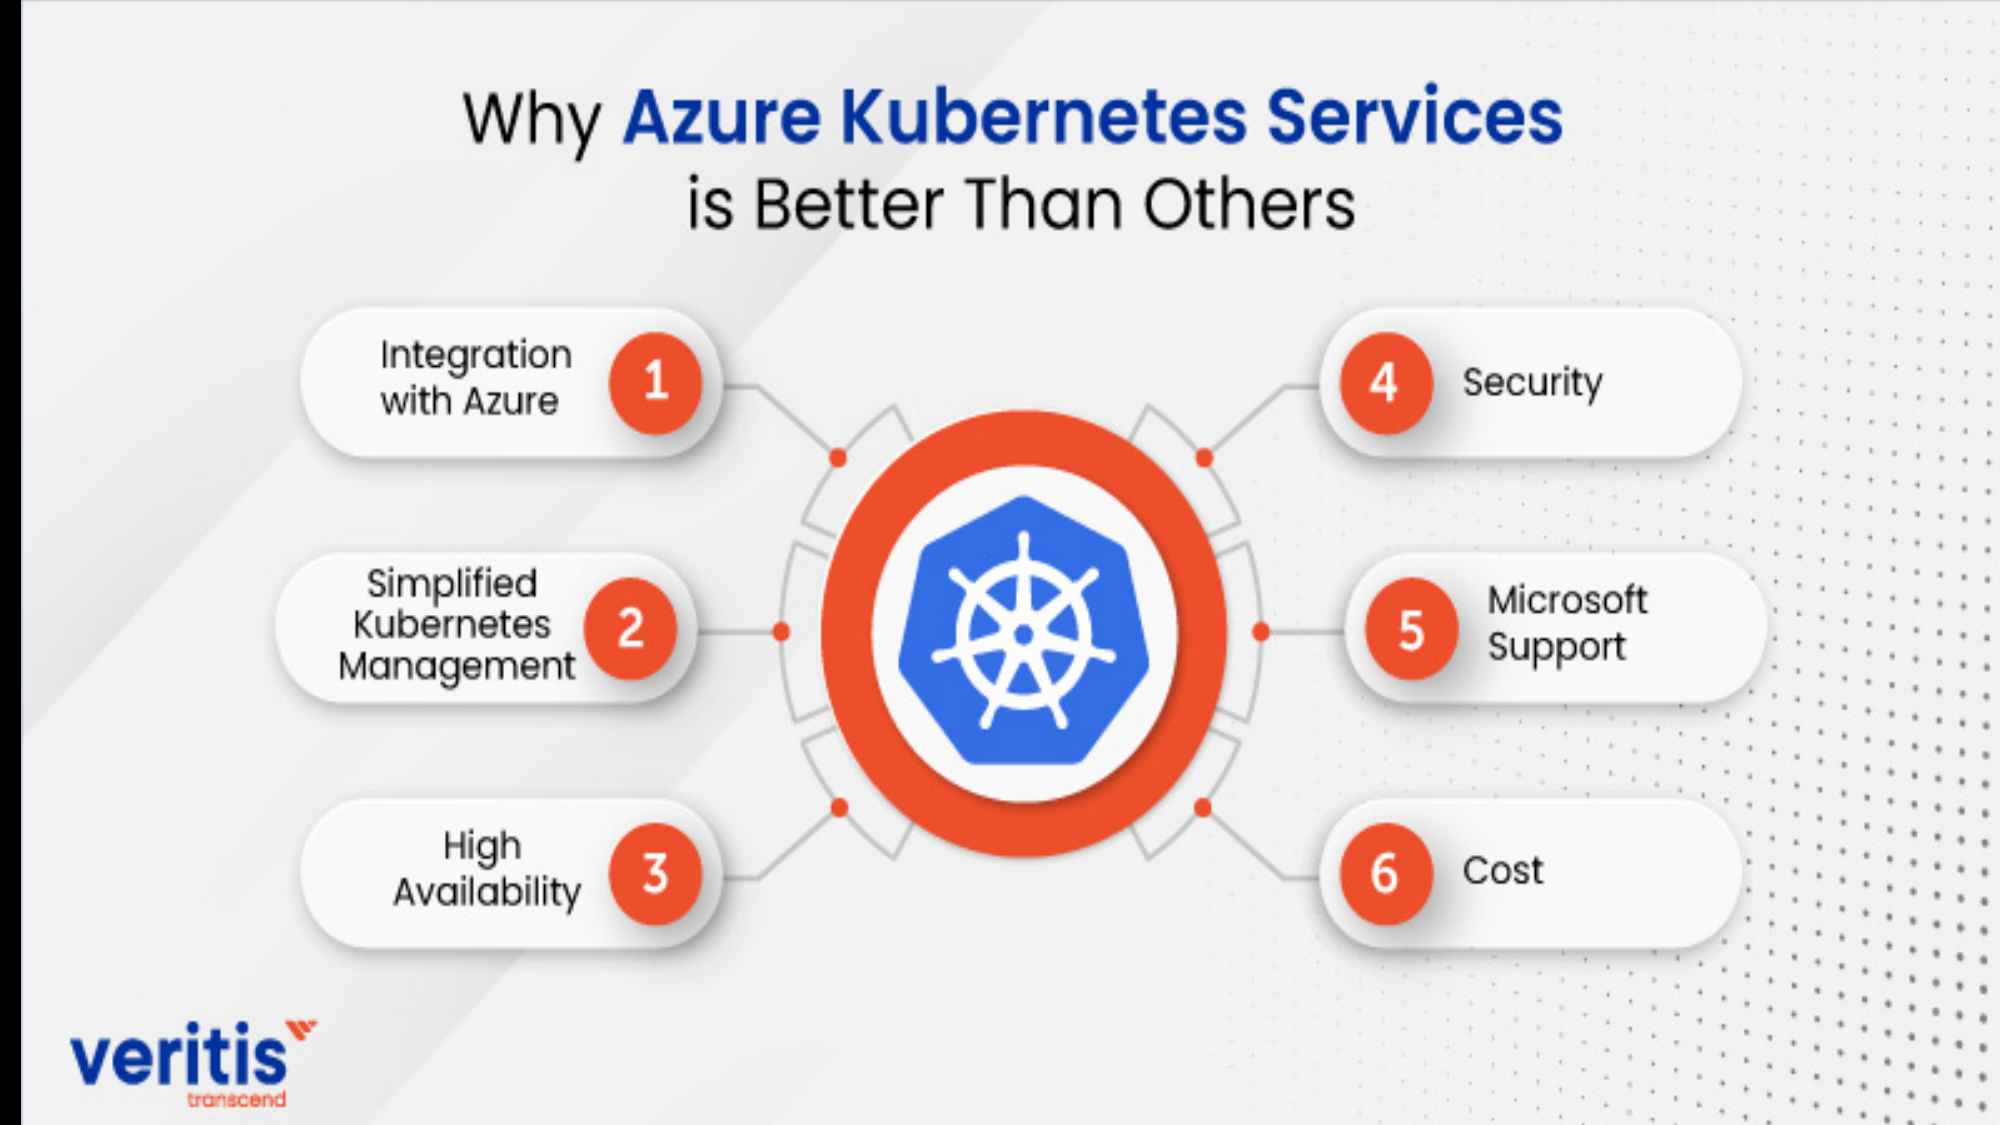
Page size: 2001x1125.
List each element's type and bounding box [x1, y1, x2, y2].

list [20, 0, 2000, 1125]
